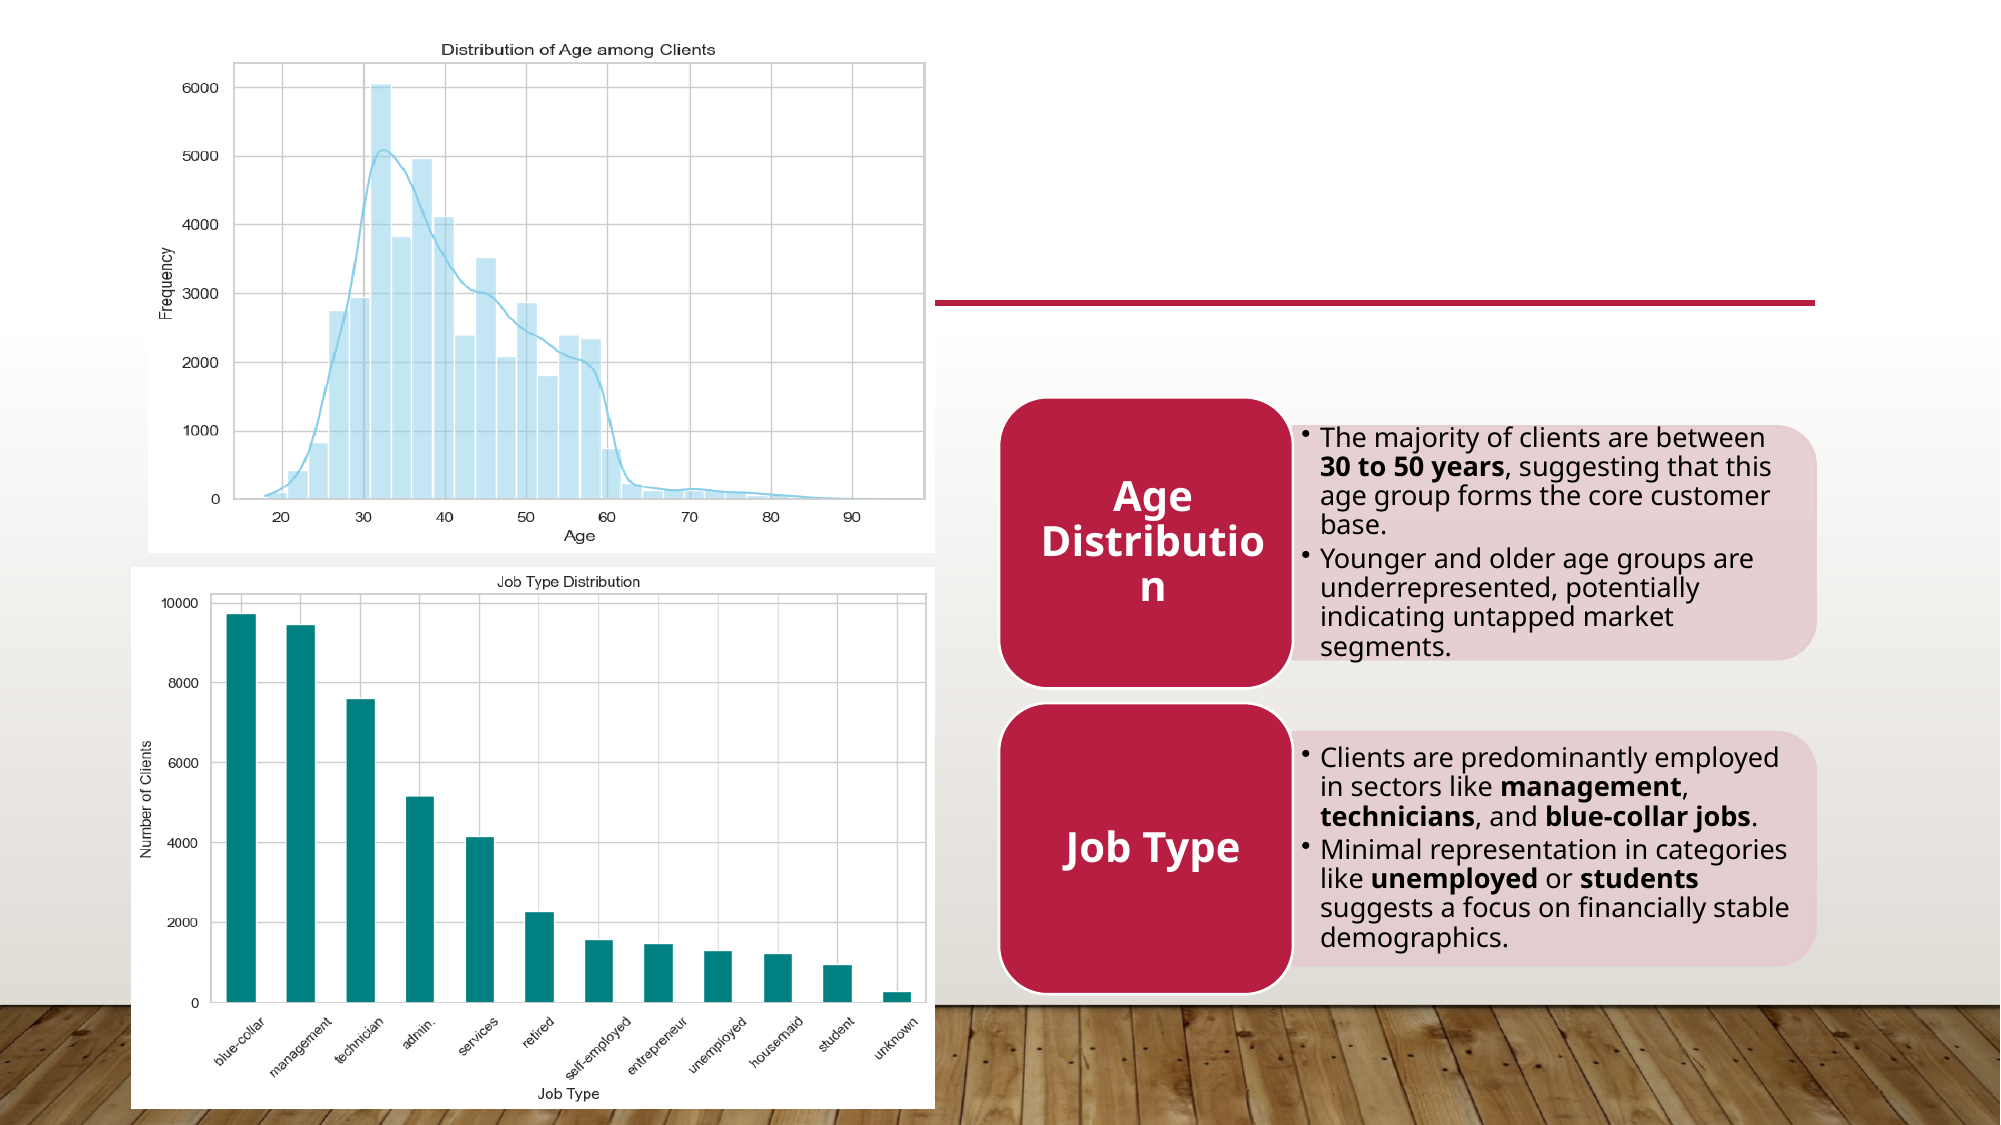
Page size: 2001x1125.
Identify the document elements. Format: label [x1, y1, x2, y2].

picture [0, 1005, 2000, 1125]
picture [148, 34, 936, 553]
list [998, 396, 1816, 995]
list [131, 567, 936, 1109]
